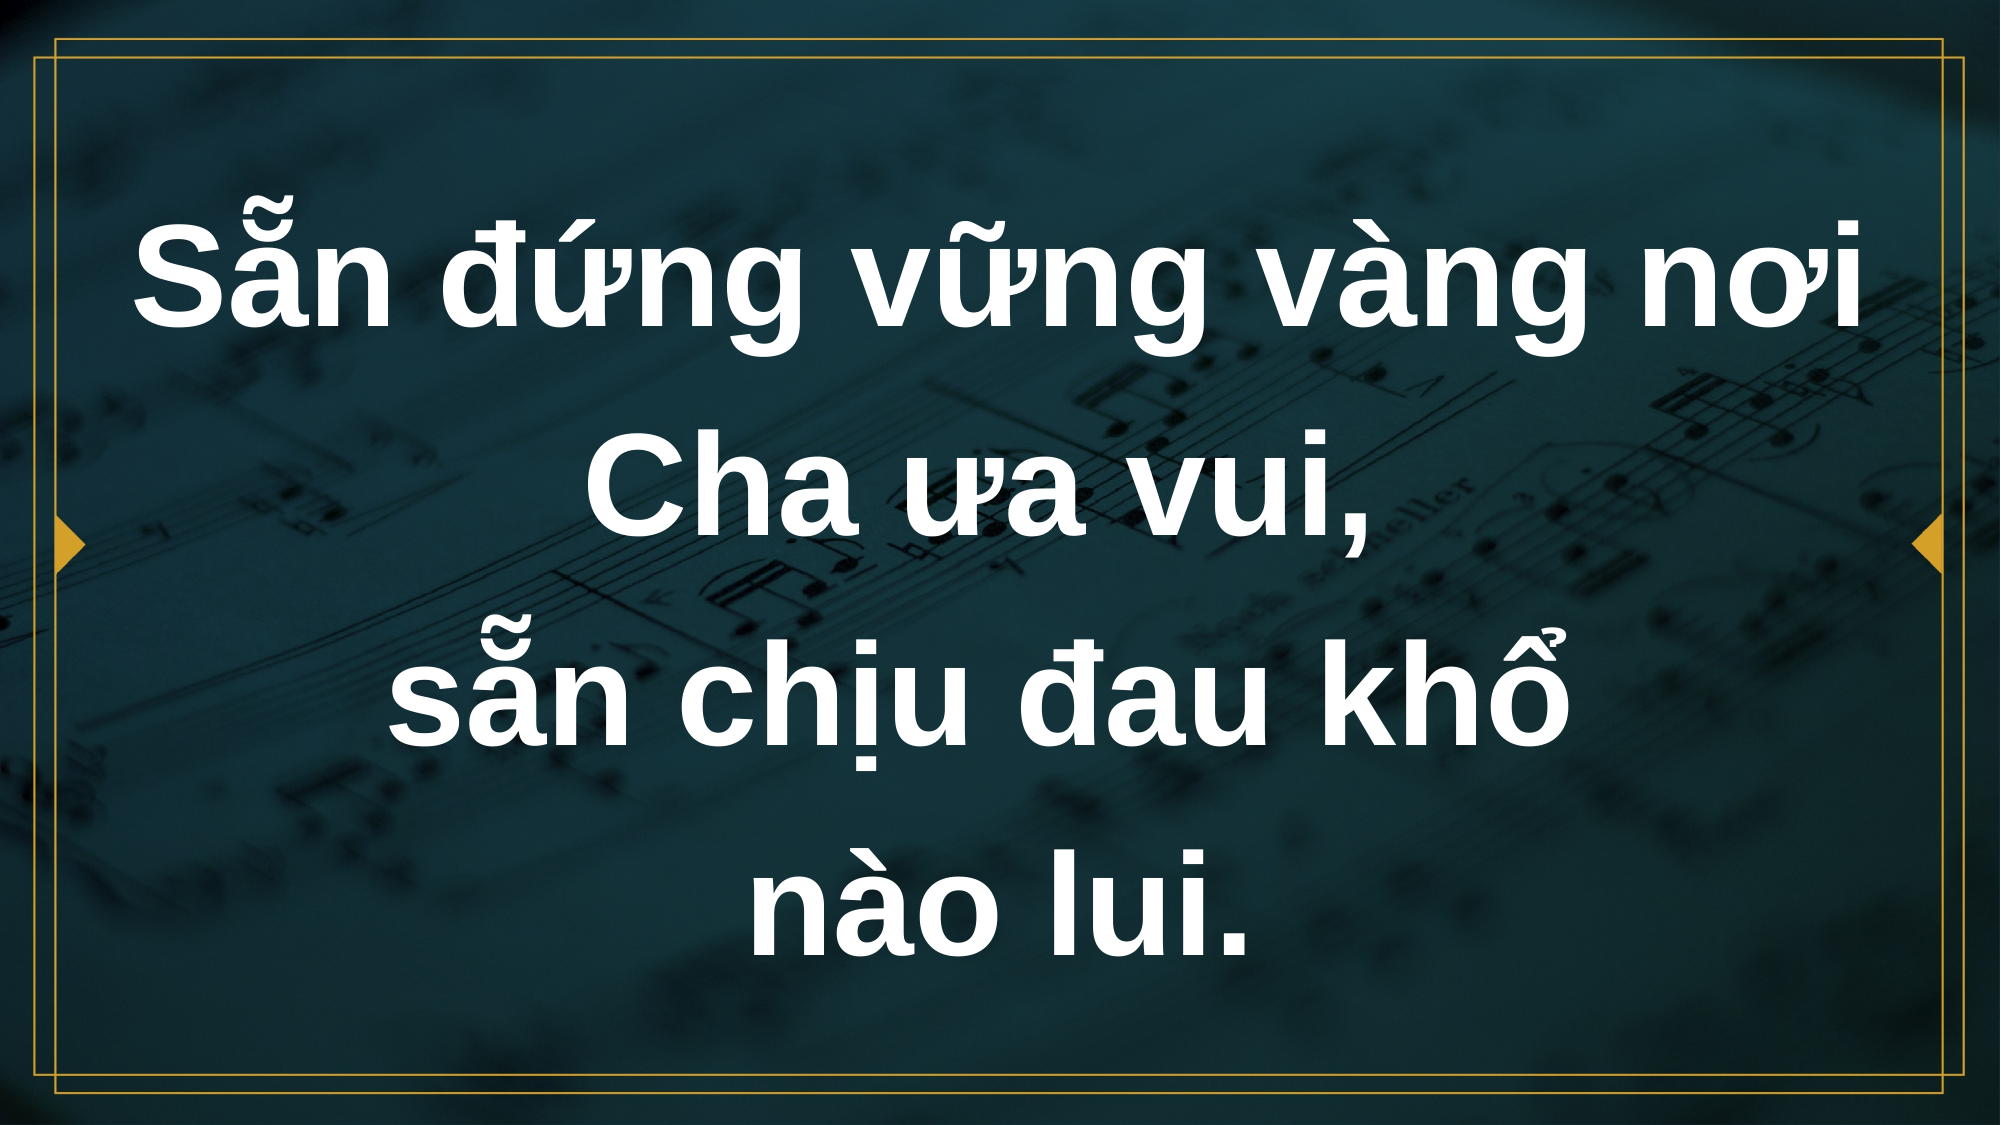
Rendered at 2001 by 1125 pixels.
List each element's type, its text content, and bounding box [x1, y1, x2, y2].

title Sẵn đứng vững vàng nơi Cha ưa vui, sẵn chịu đau khổ nào lui. [55, 53, 1945, 1077]
picture [0, 0, 2000, 1125]
